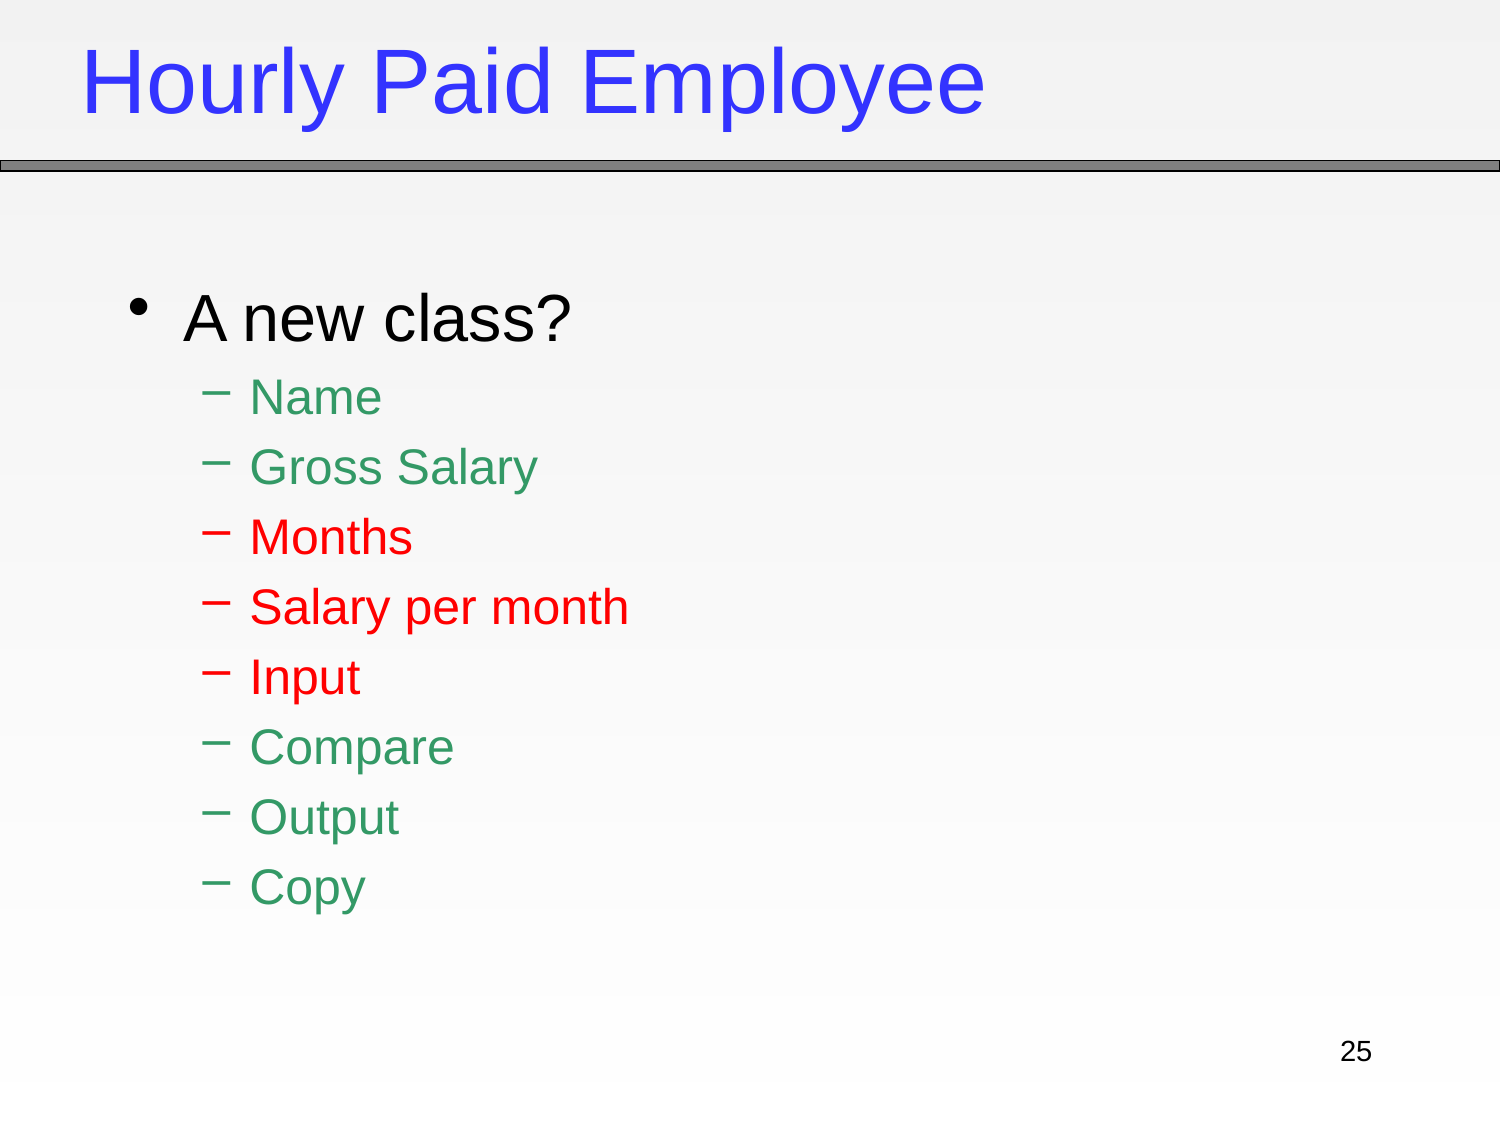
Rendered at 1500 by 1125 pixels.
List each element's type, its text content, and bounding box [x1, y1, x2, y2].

title Hourly Paid Employee [65, 14, 1341, 148]
slide_number 25 [1074, 1024, 1388, 1101]
list A new class? Name Gross Salary Months Salary per month Input Compare Output Copy [112, 267, 1388, 1050]
